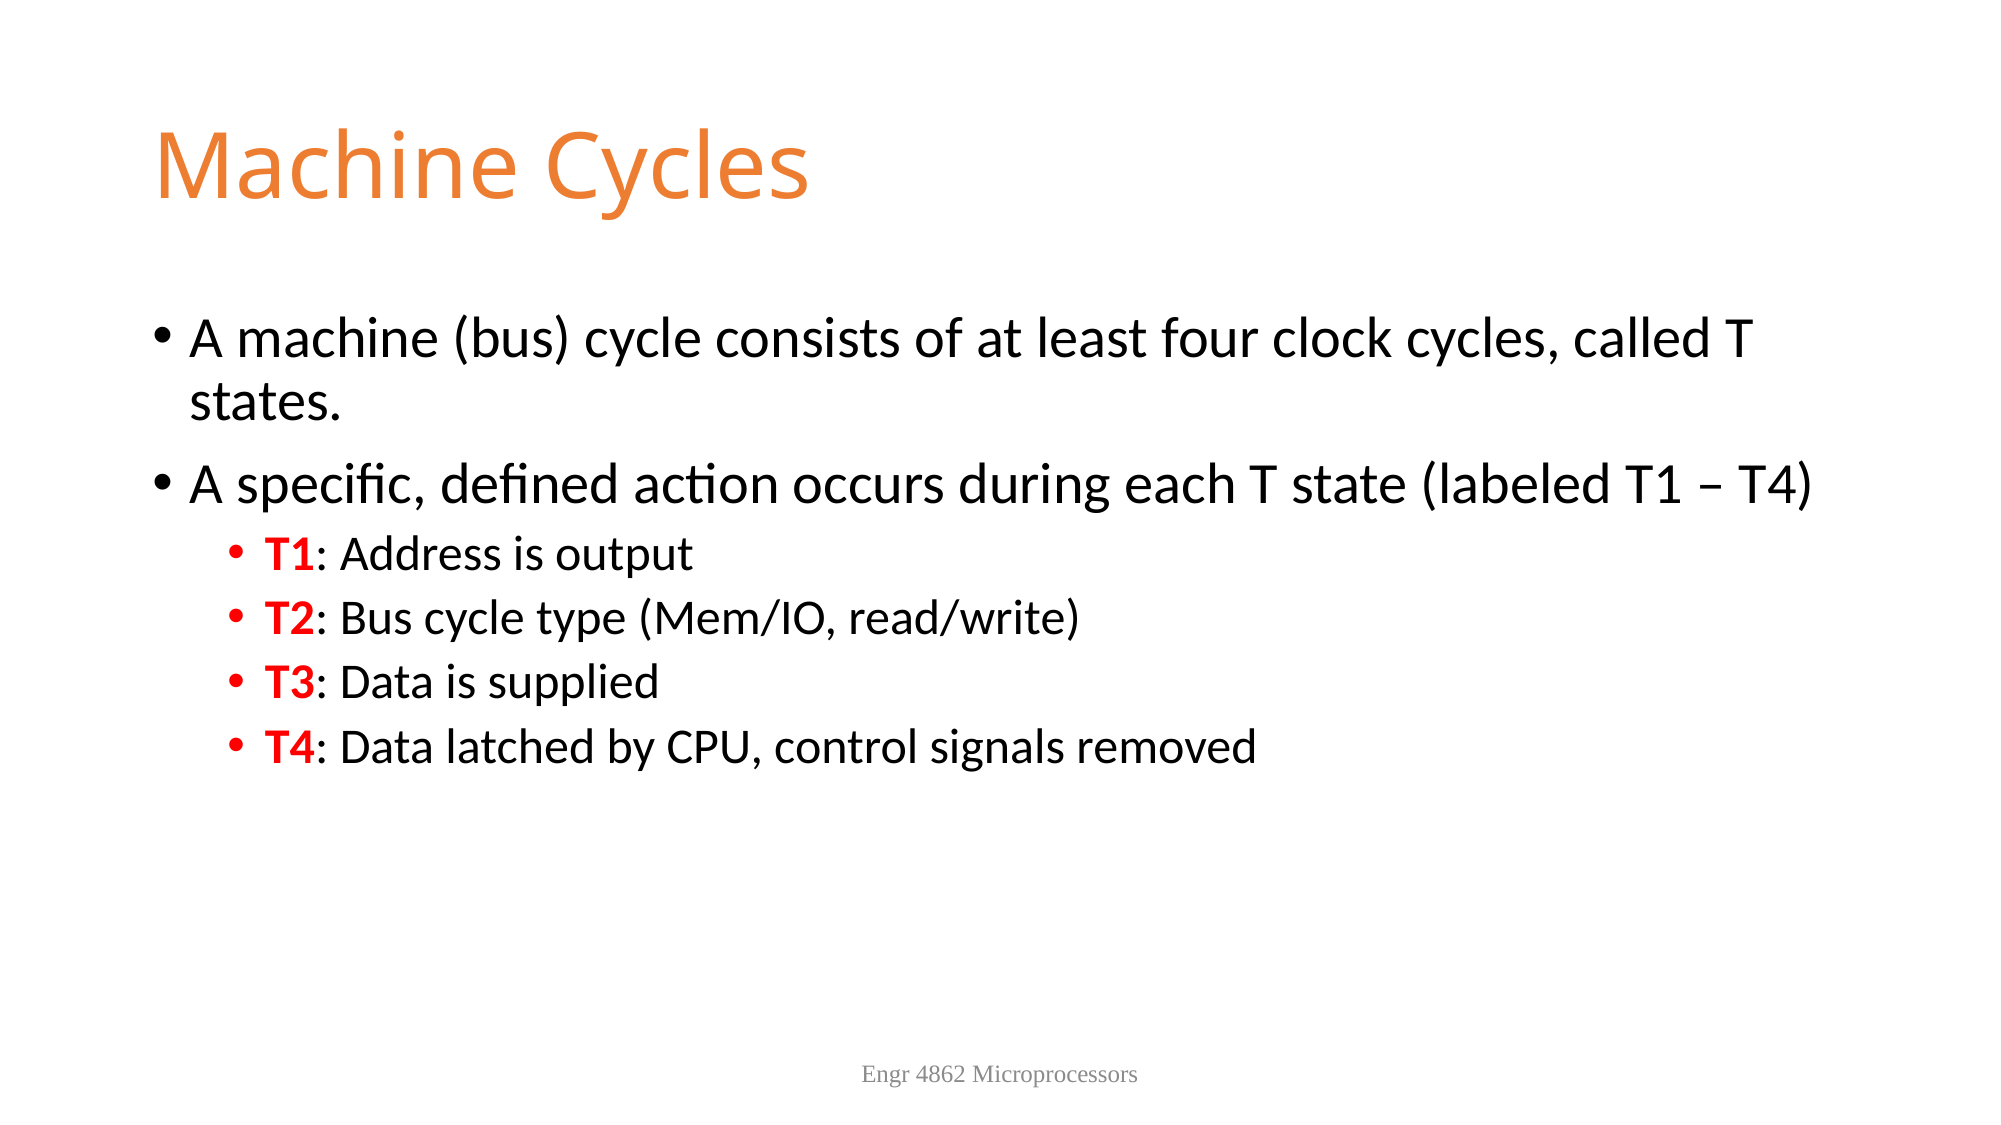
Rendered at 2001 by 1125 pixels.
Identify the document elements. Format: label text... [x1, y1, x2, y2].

list A machine (bus) cycle consists of at least four clock cycles, called T states. A specific, defined action occurs during each T state (labeled T1 – T4) T1: Address is output T2: Bus cycle type (Mem/IO, read/write) T3: Data is supplied T4: Data latched by CPU, control signals removed [137, 299, 1863, 1014]
title Machine Cycles [137, 59, 1863, 278]
footer Engr 4862 Microprocessors [662, 1042, 1338, 1103]
